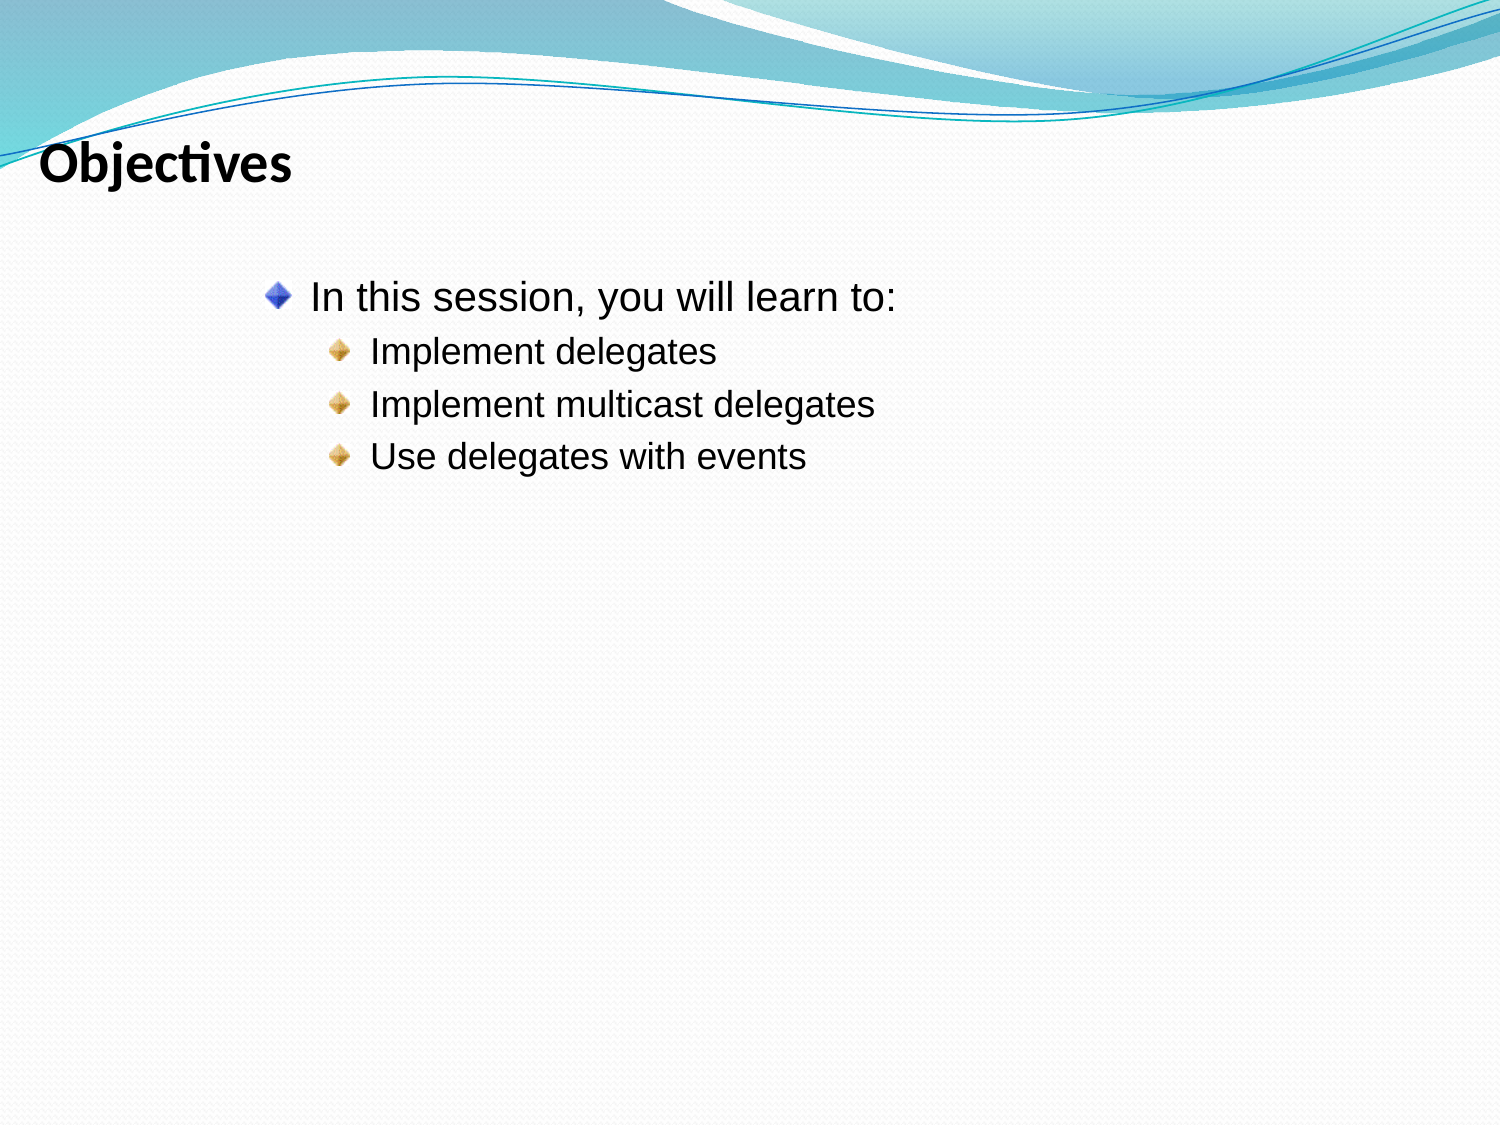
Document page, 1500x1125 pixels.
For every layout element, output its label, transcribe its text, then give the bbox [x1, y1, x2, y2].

picture [329, 443, 350, 466]
picture [329, 391, 350, 414]
picture [265, 280, 292, 309]
list In this session, you will learn to: Implement delegates Implement multicast delegates Use delegates with events [250, 262, 1451, 1012]
picture [329, 338, 350, 361]
text_box Objectives [24, 116, 1150, 202]
